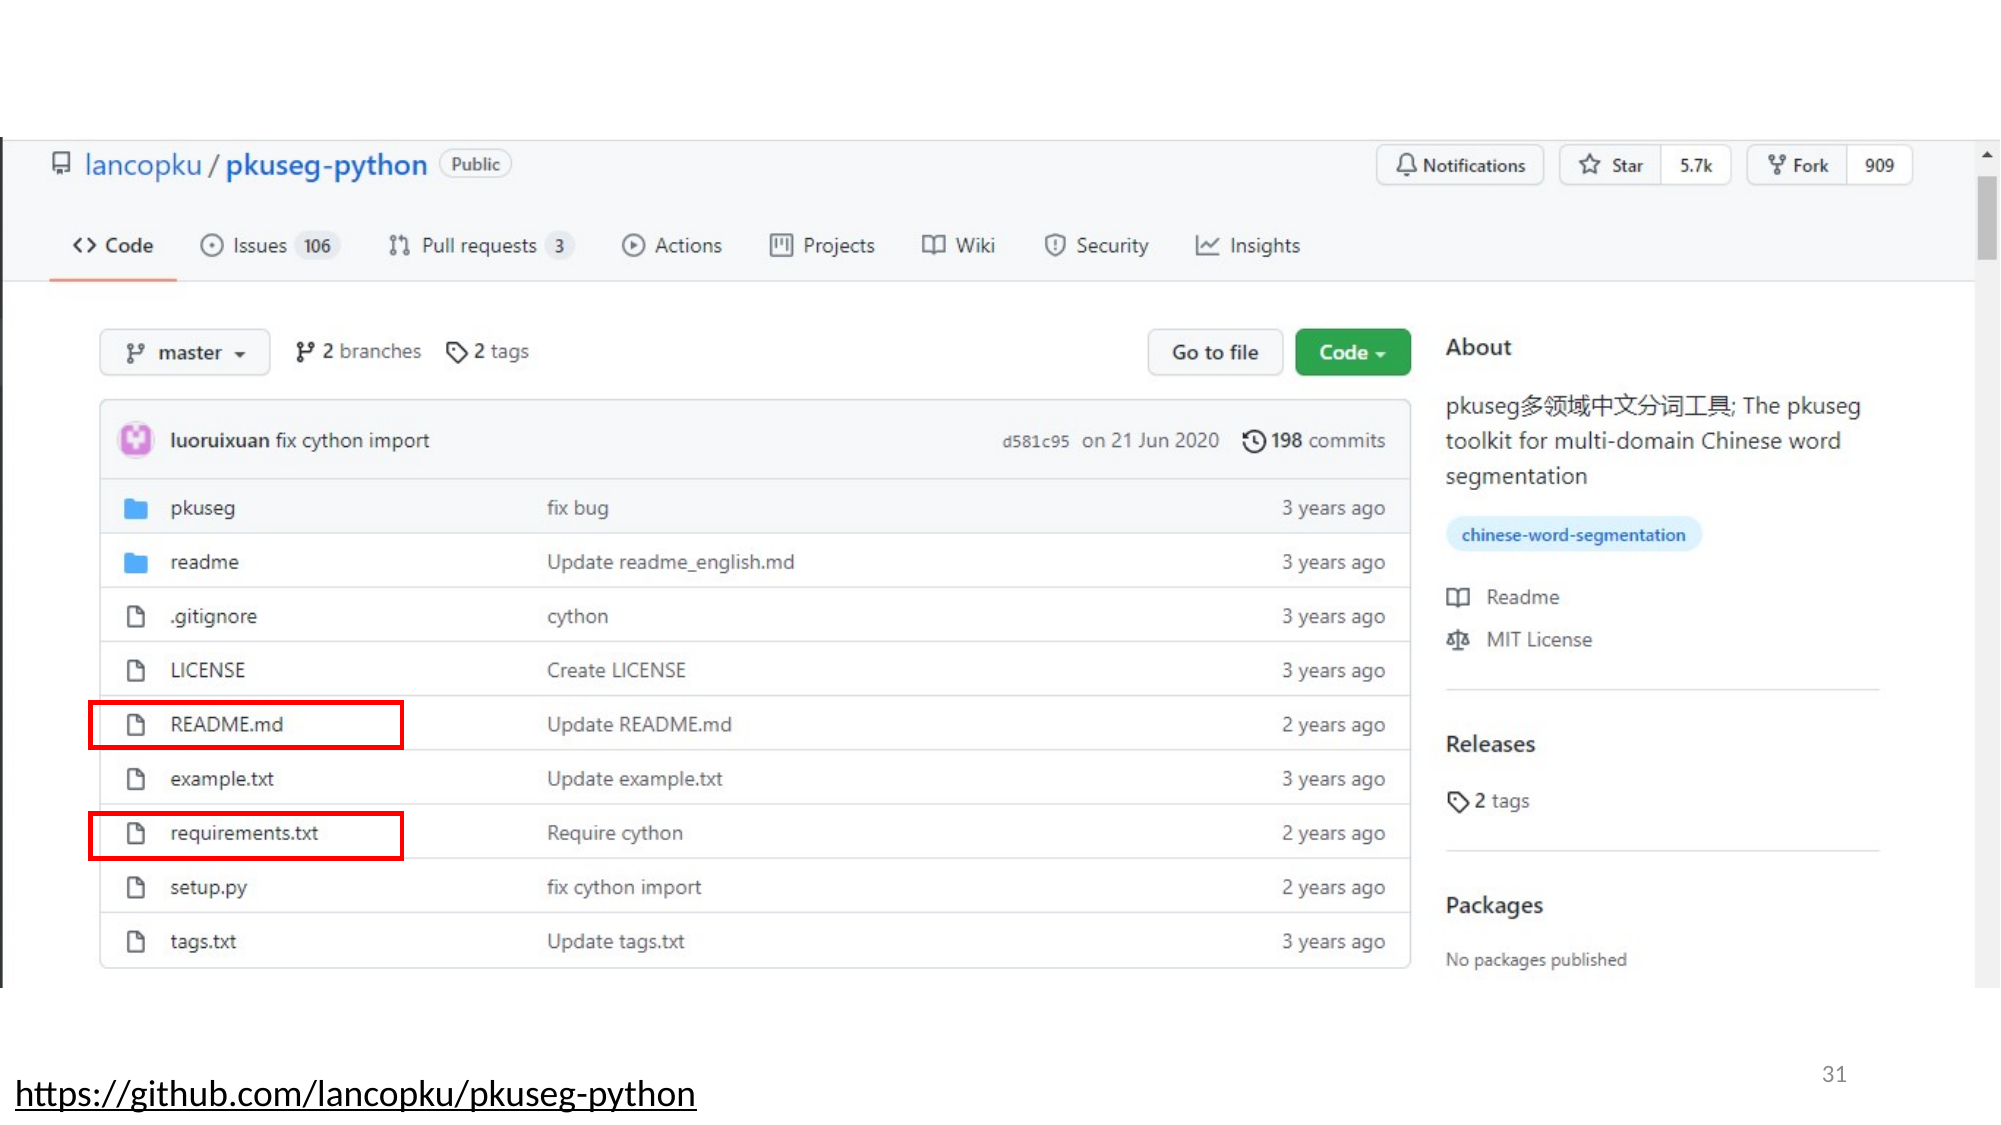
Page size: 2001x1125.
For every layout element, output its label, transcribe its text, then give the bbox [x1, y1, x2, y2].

slide_number 31 [1412, 1042, 1863, 1103]
text_box https://github.com/lancopku/pkuseg-python [0, 1061, 1150, 1122]
picture [0, 137, 2000, 988]
